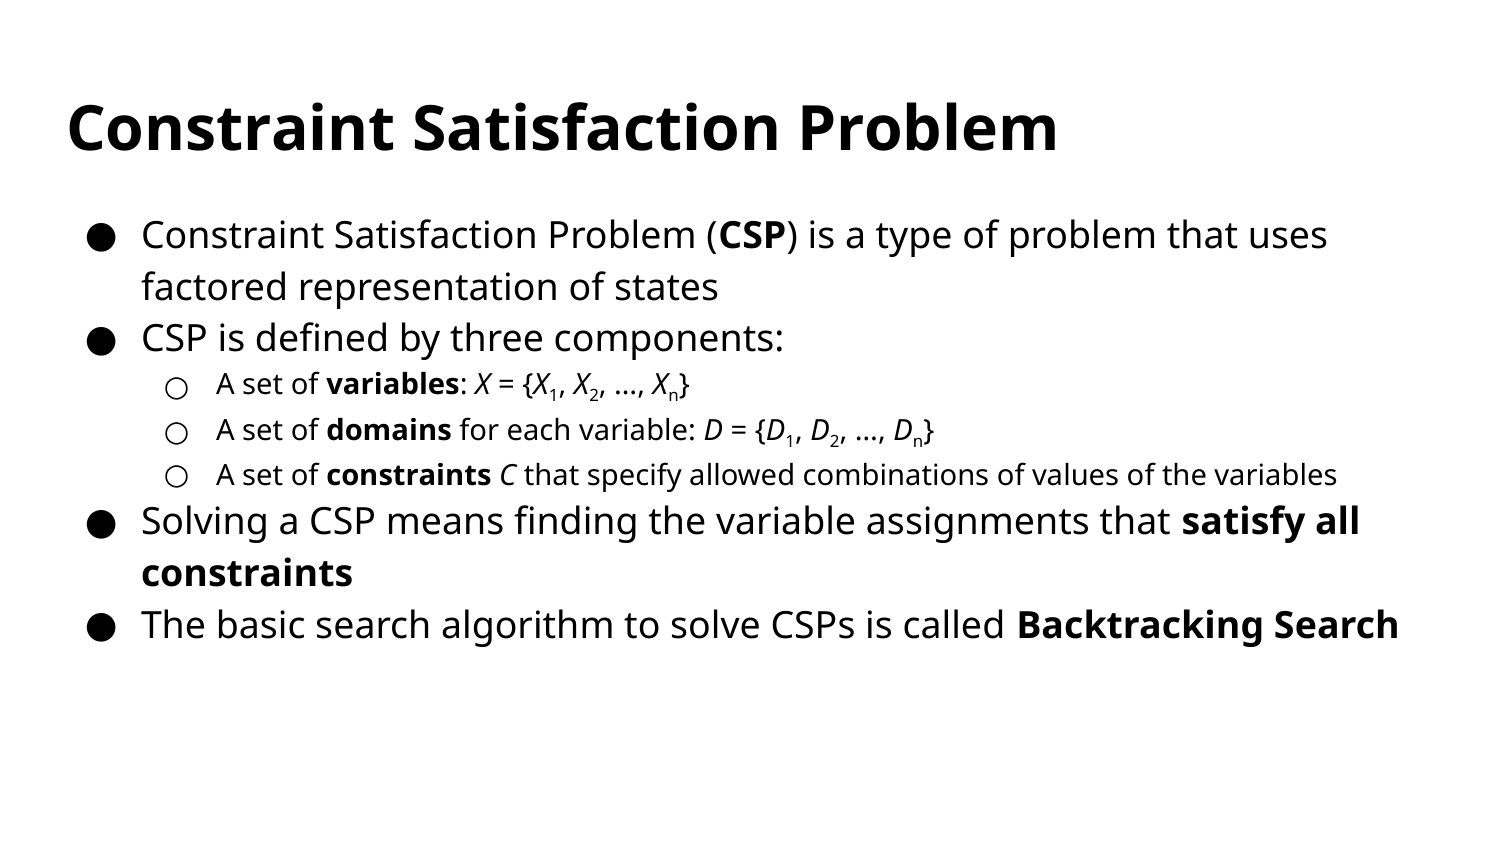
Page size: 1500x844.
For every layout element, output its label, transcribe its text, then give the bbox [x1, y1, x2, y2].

list Constraint Satisfaction Problem (CSP) is a type of problem that uses factored representation of states CSP is defined by three components: A set of variables: X = {X1, X2, …, Xn} A set of domains for each variable: D = {D1, D2, …, Dn} A set of constraints C that specify allowed combinations of values of the variables Solving a CSP means finding the variable assignments that satisfy all constraints The basic search algorithm to solve CSPs is called Backtracking Search [51, 189, 1449, 750]
title Constraint Satisfaction Problem [51, 72, 1449, 176]
